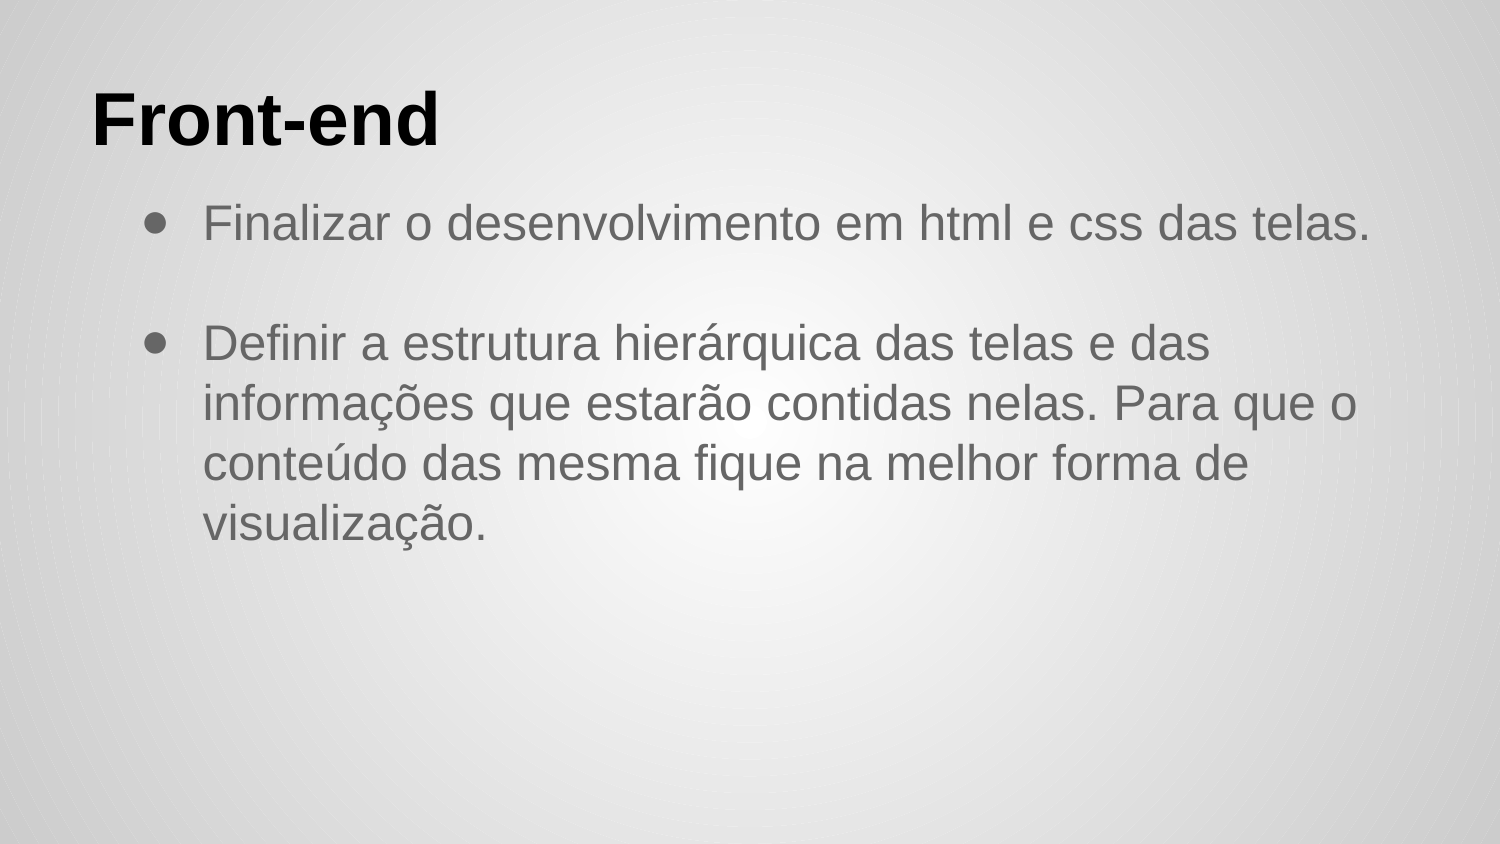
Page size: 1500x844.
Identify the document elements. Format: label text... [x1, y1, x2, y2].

title Front-end [76, 54, 515, 176]
subtitle Finalizar o desenvolvimento em html e css das telas. Definir a estrutura hierárquica das telas e das informações que estarão contidas nelas. Para que o conteúdo das mesma fique na melhor forma de visualização. [112, 175, 1418, 746]
